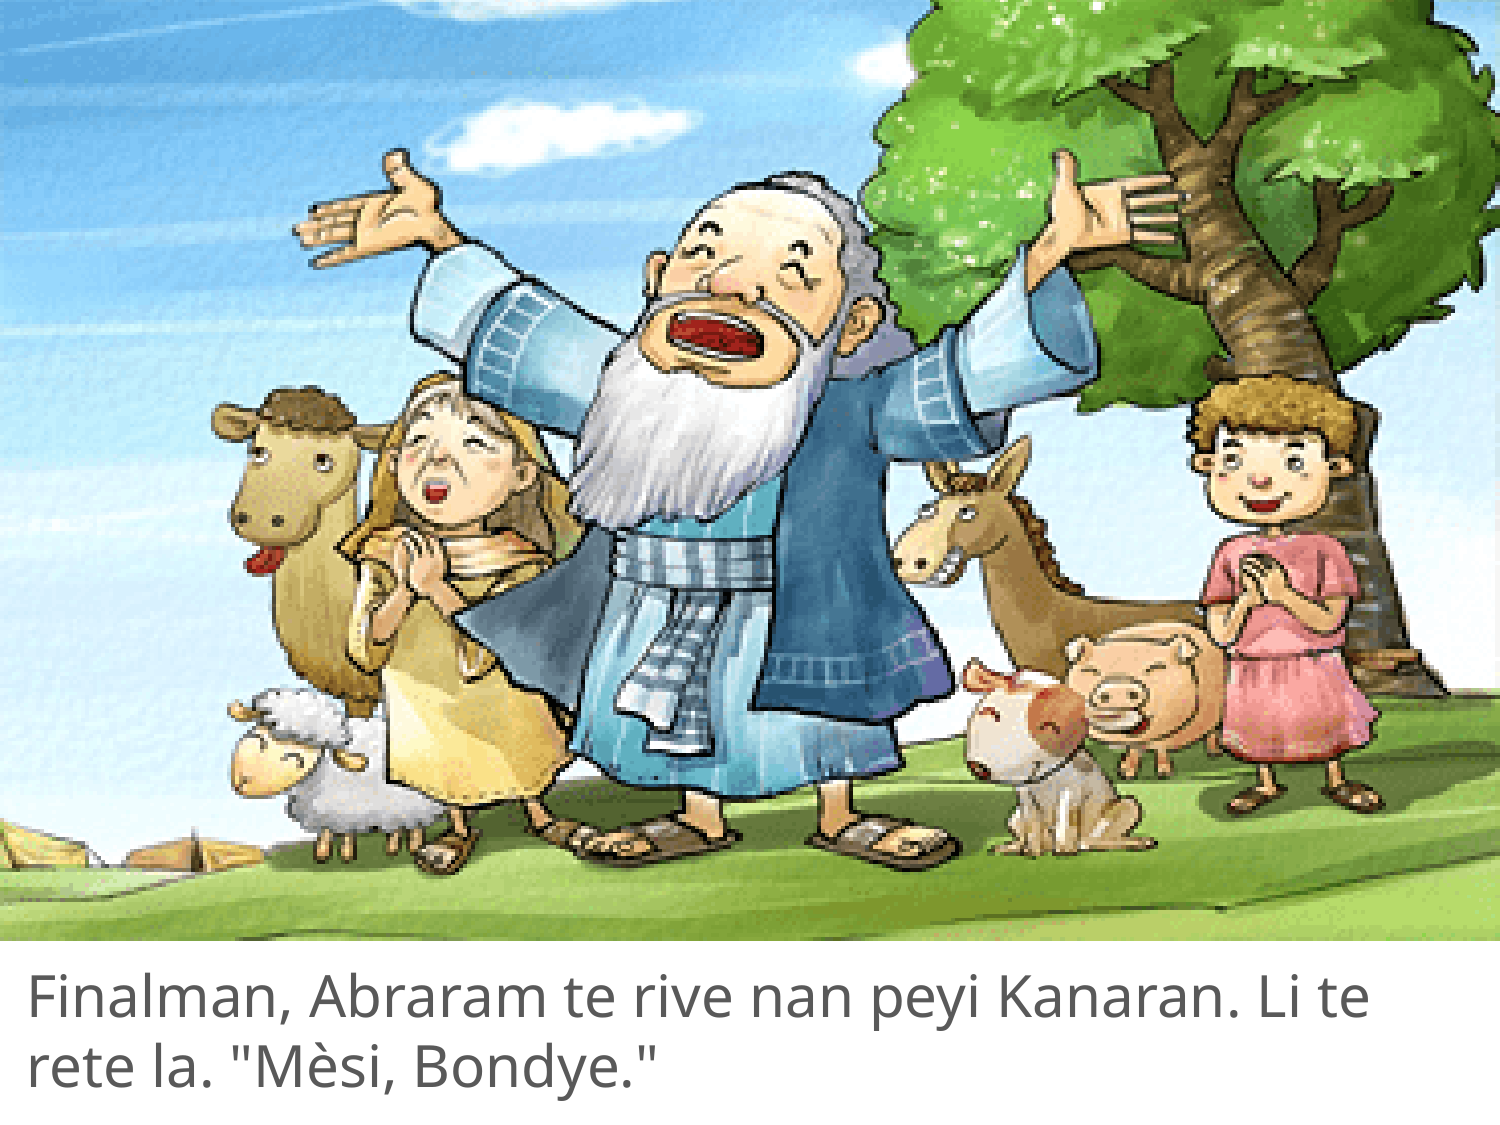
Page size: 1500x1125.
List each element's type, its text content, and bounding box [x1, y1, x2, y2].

text_box Finalman, Abraram te rive nan peyi Kanaran. Li te rete la. "Mèsi, Bondye." [11, 952, 1498, 1107]
picture [0, 0, 1500, 941]
